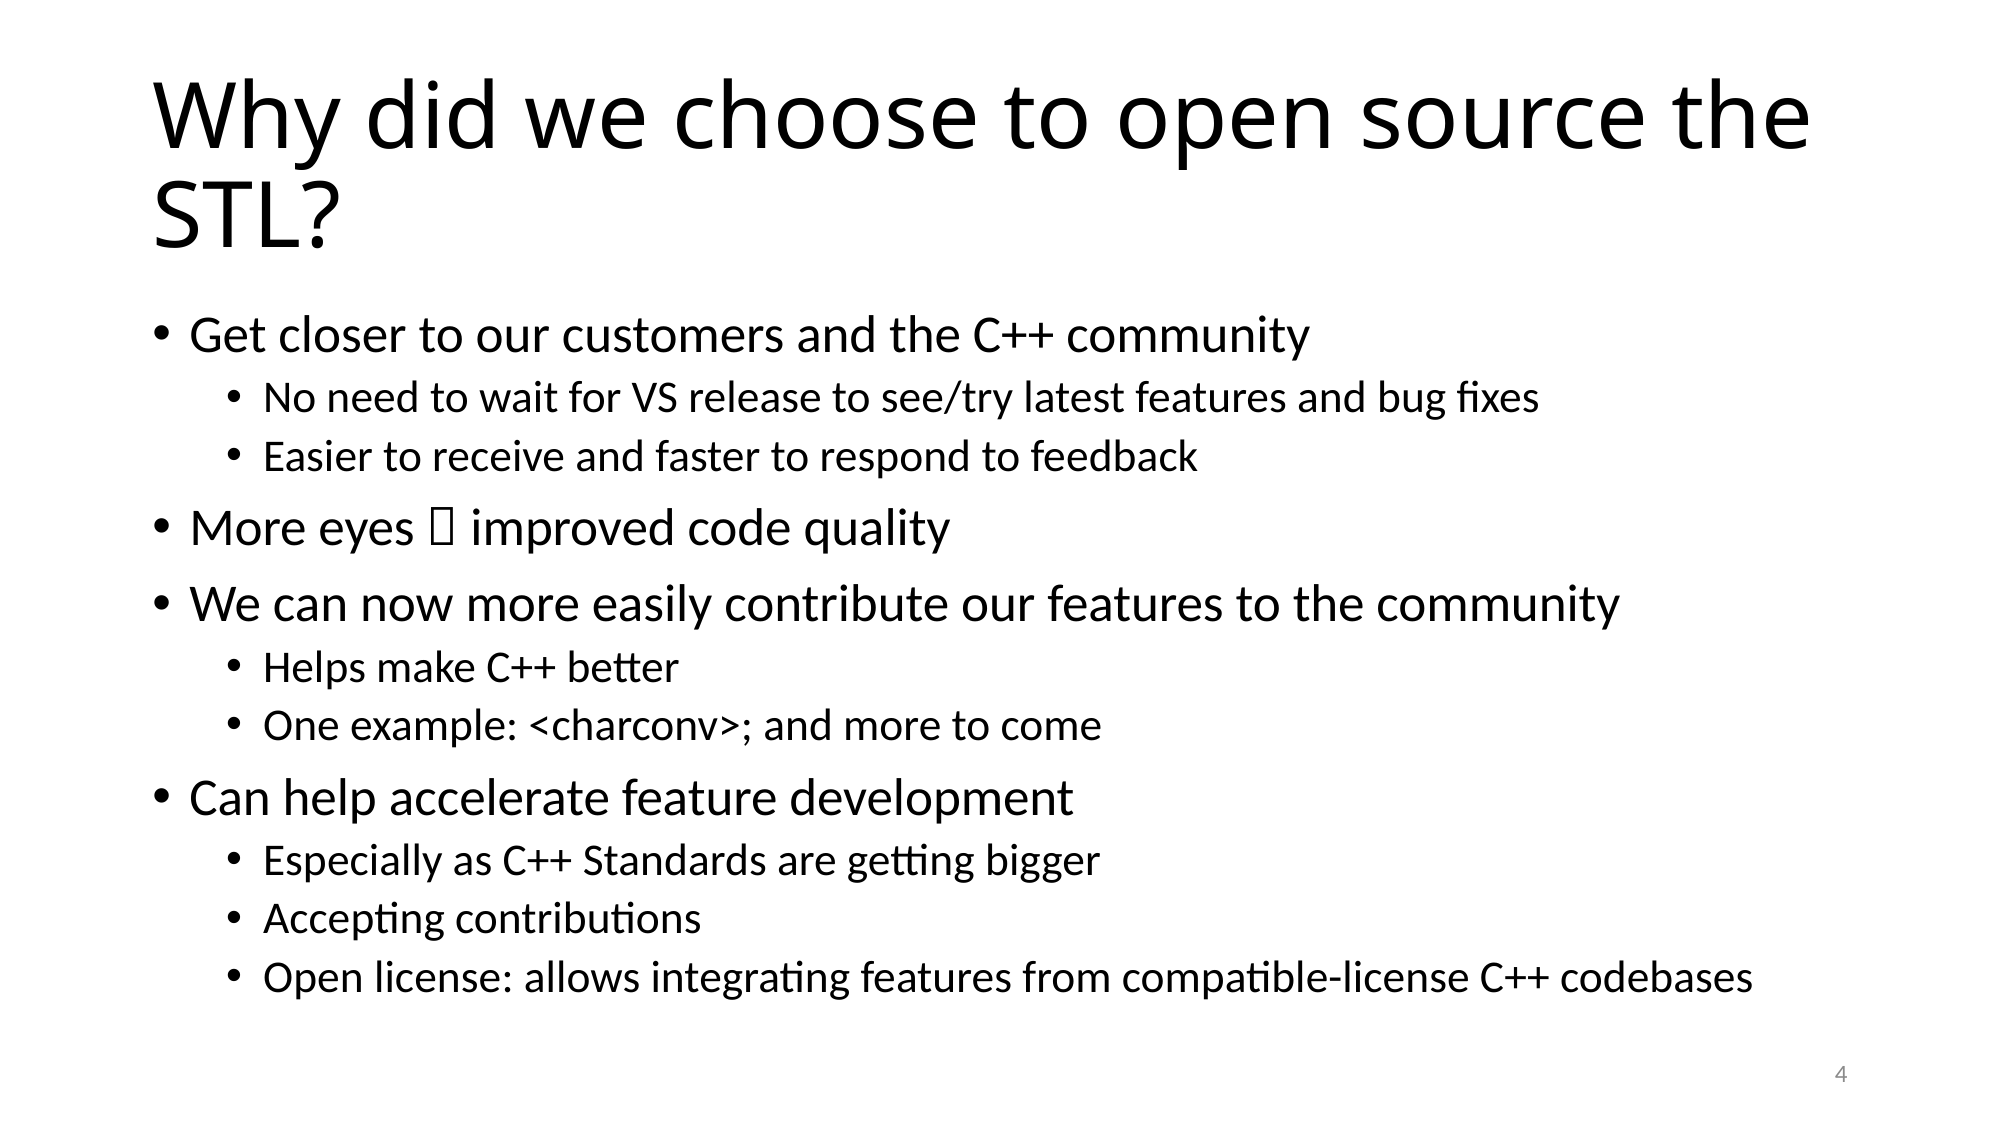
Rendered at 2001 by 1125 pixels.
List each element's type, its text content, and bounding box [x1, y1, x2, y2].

slide_number 4 [1412, 1042, 1863, 1103]
list Get closer to our customers and the C++ community No need to wait for VS release to see/try latest features and bug fixes Easier to receive and faster to respond to feedback More eyes  improved code quality We can now more easily contribute our features to the community Helps make C++ better One example: <charconv>; and more to come Can help accelerate feature development Especially as C++ Standards are getting bigger Accepting contributions Open license: allows integrating features from compatible-license C++ codebases [137, 299, 1863, 1014]
title Why did we choose to open source the STL? [137, 59, 1863, 278]
